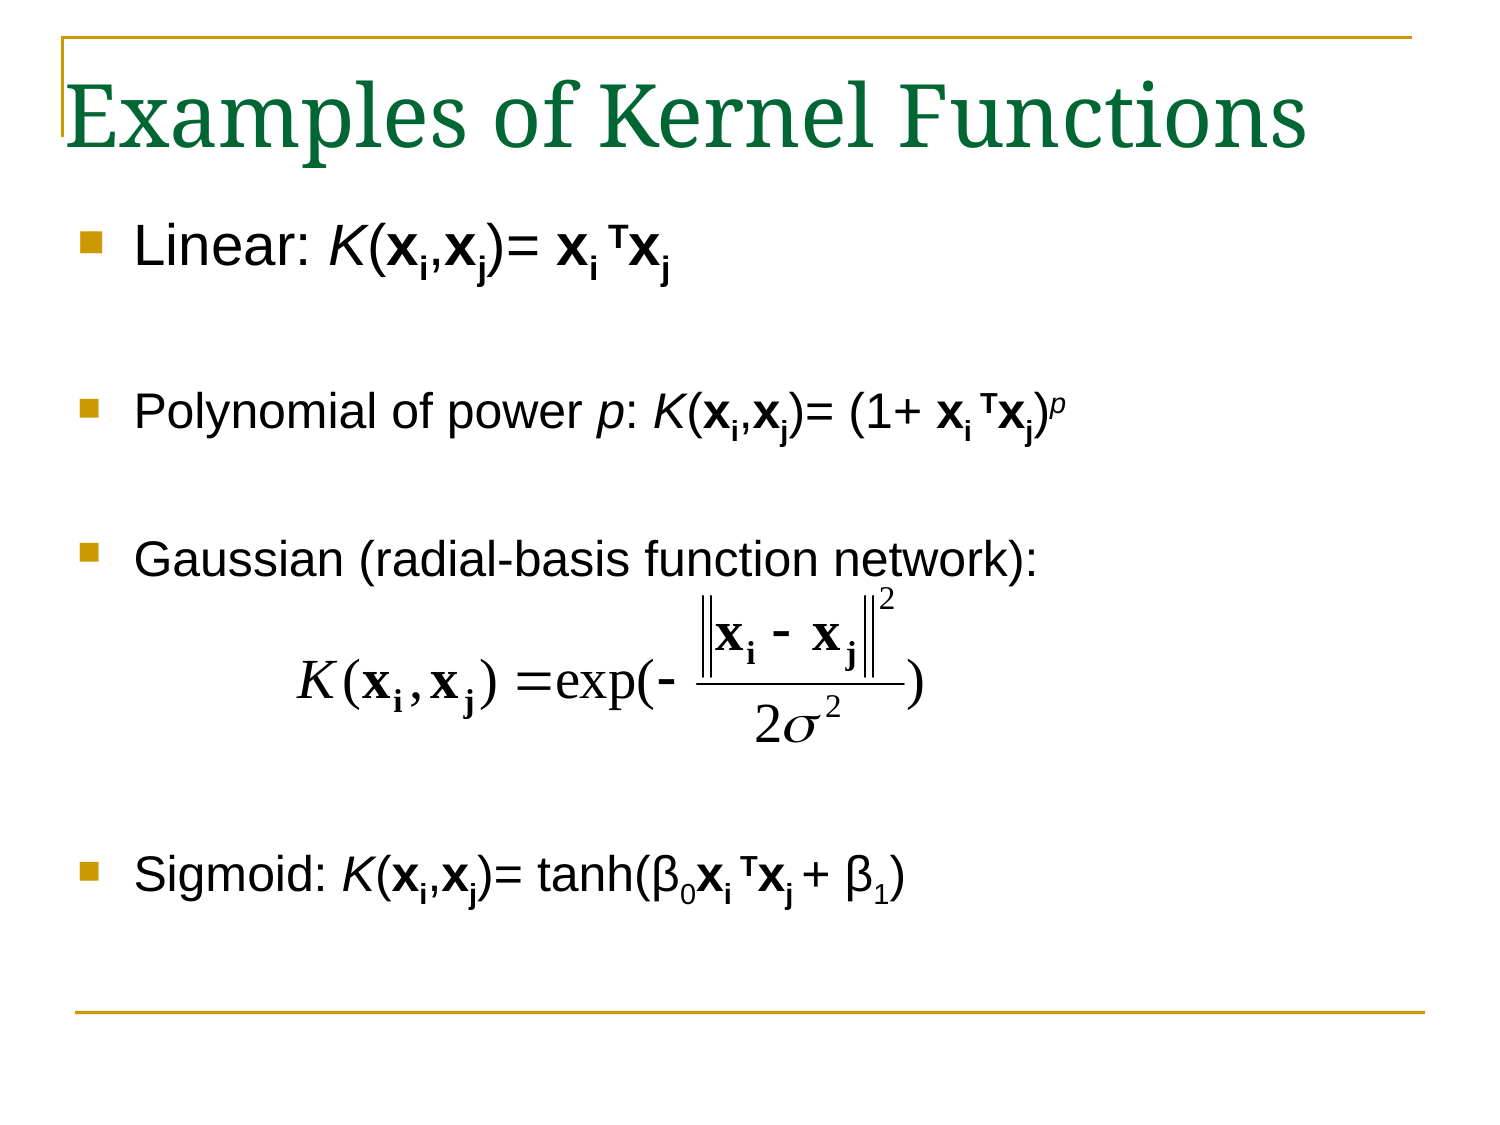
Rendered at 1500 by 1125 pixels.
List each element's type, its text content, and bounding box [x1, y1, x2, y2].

text_box Examples of Kernel Functions [49, 37, 1325, 188]
text_box Linear: K(xi,xj)= xi Txj Polynomial of power p: K(xi,xj)= (1+ xi Txj)p Gaussian (radial-basis function network): Sigmoid: K(xi,xj)= tanh(β0xi Txj + β1) [62, 199, 1413, 1025]
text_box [287, 574, 936, 755]
